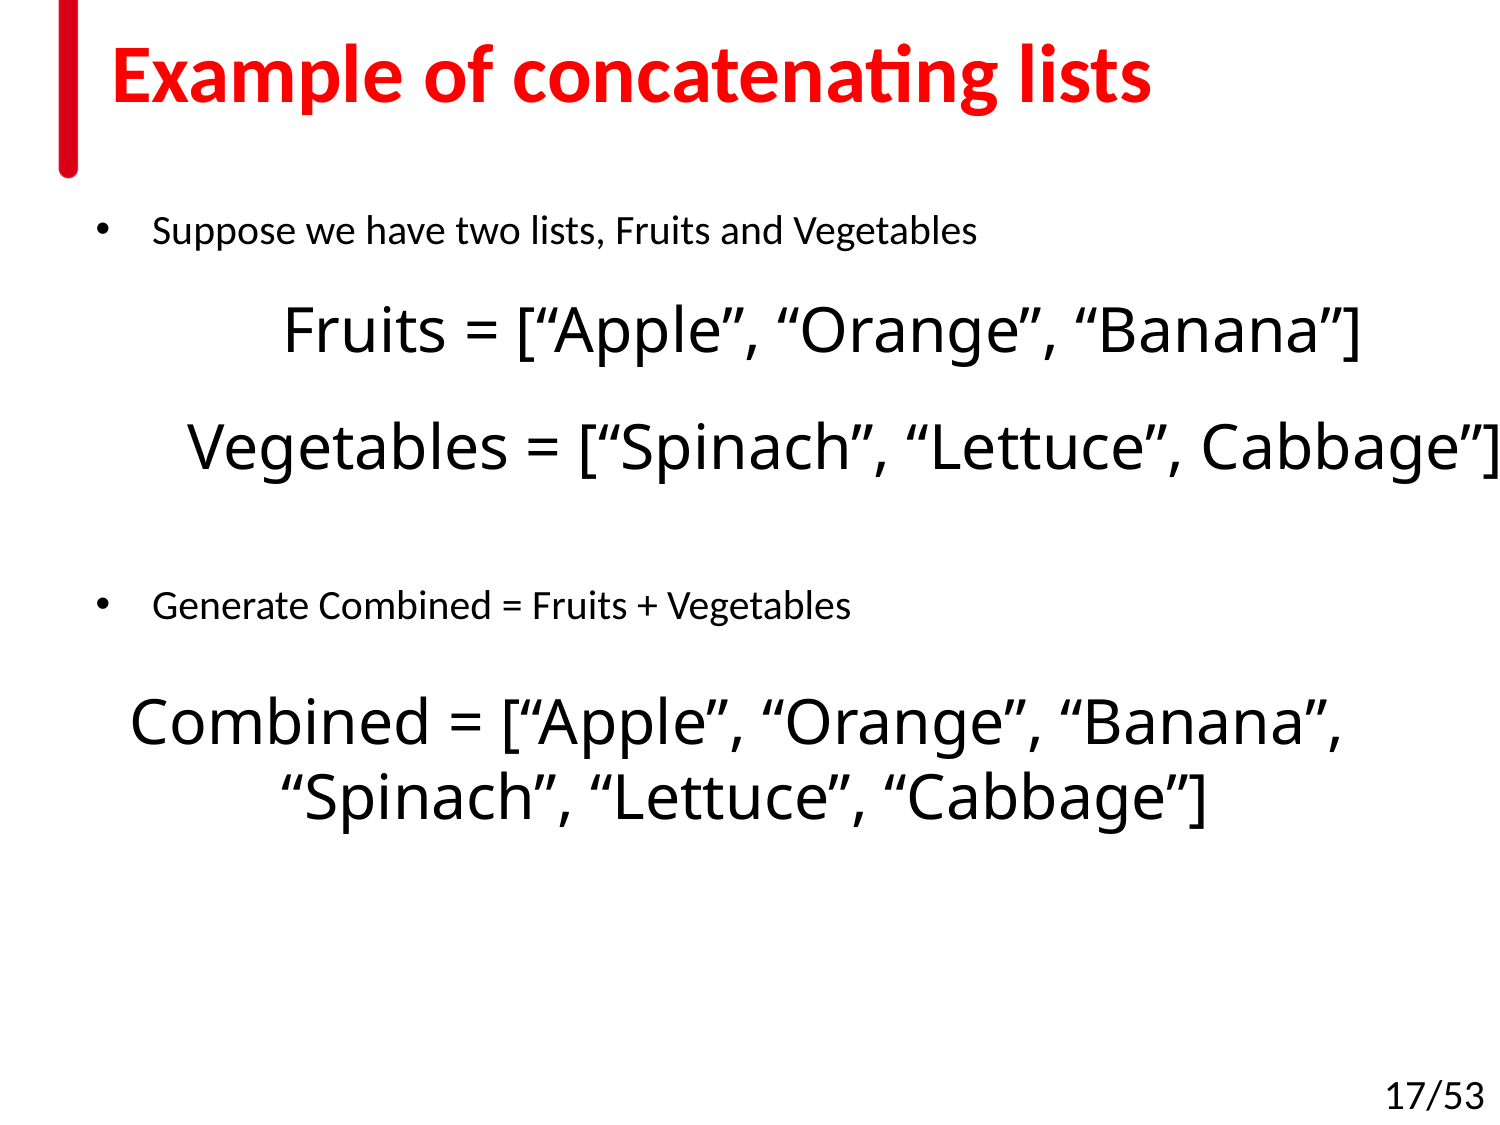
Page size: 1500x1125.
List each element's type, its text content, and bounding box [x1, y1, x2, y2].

text_box Vegetables = [“Spinach”, “Lettuce”, Cabbage”] [172, 395, 1320, 490]
title Example of concatenating lists [96, 0, 1425, 138]
text_box Combined = [“Apple”, “Orange”, “Banana”, “Spinach”, “Lettuce”, “Cabbage”] [195, 676, 1297, 840]
picture [57, 0, 81, 200]
text_box Fruits = [“Apple”, “Orange”, “Banana”] [267, 278, 1341, 373]
subtitle Suppose we have two lists, Fruits and Vegetables Generate Combined = Fruits + Vegetables [80, 195, 1470, 701]
